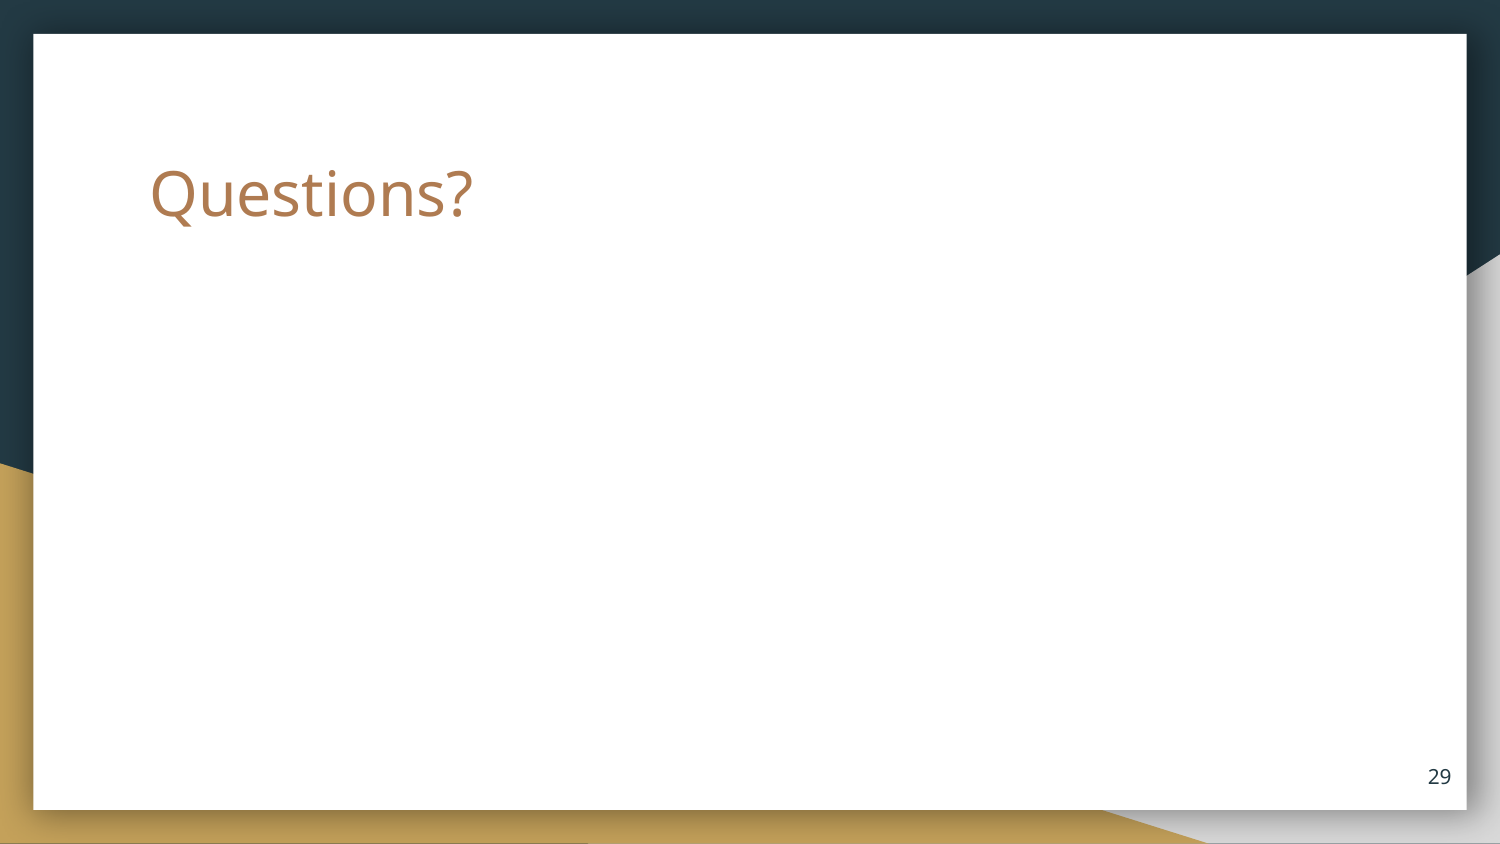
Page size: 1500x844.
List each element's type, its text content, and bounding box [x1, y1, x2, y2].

title Questions? [134, 138, 1366, 296]
slide_number ‹#› [1376, 745, 1467, 810]
